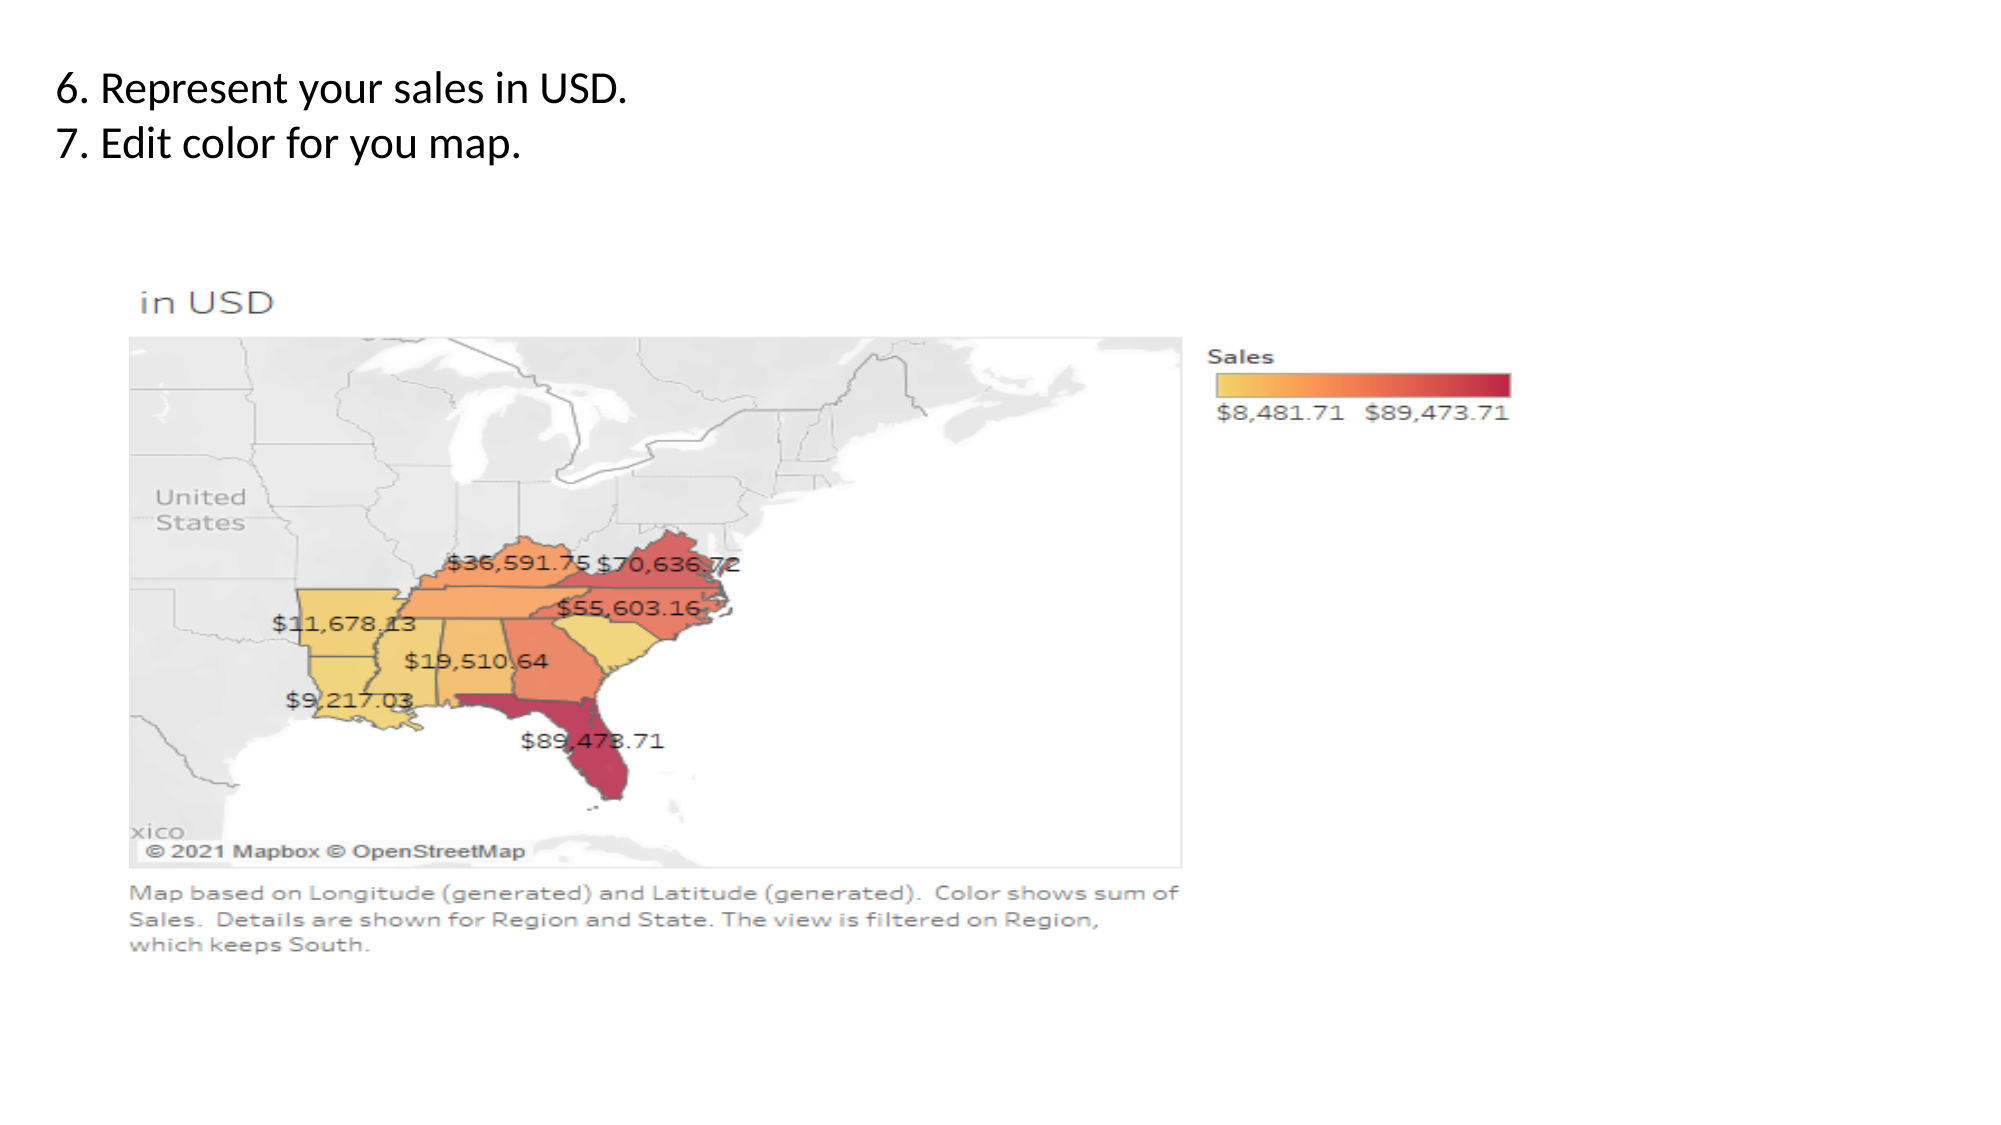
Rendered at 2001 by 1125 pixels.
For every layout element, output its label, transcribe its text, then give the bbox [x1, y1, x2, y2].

text_box 6. Represent your sales in USD. 7. Edit color for you map. [40, 50, 1041, 175]
picture [129, 270, 1521, 961]
